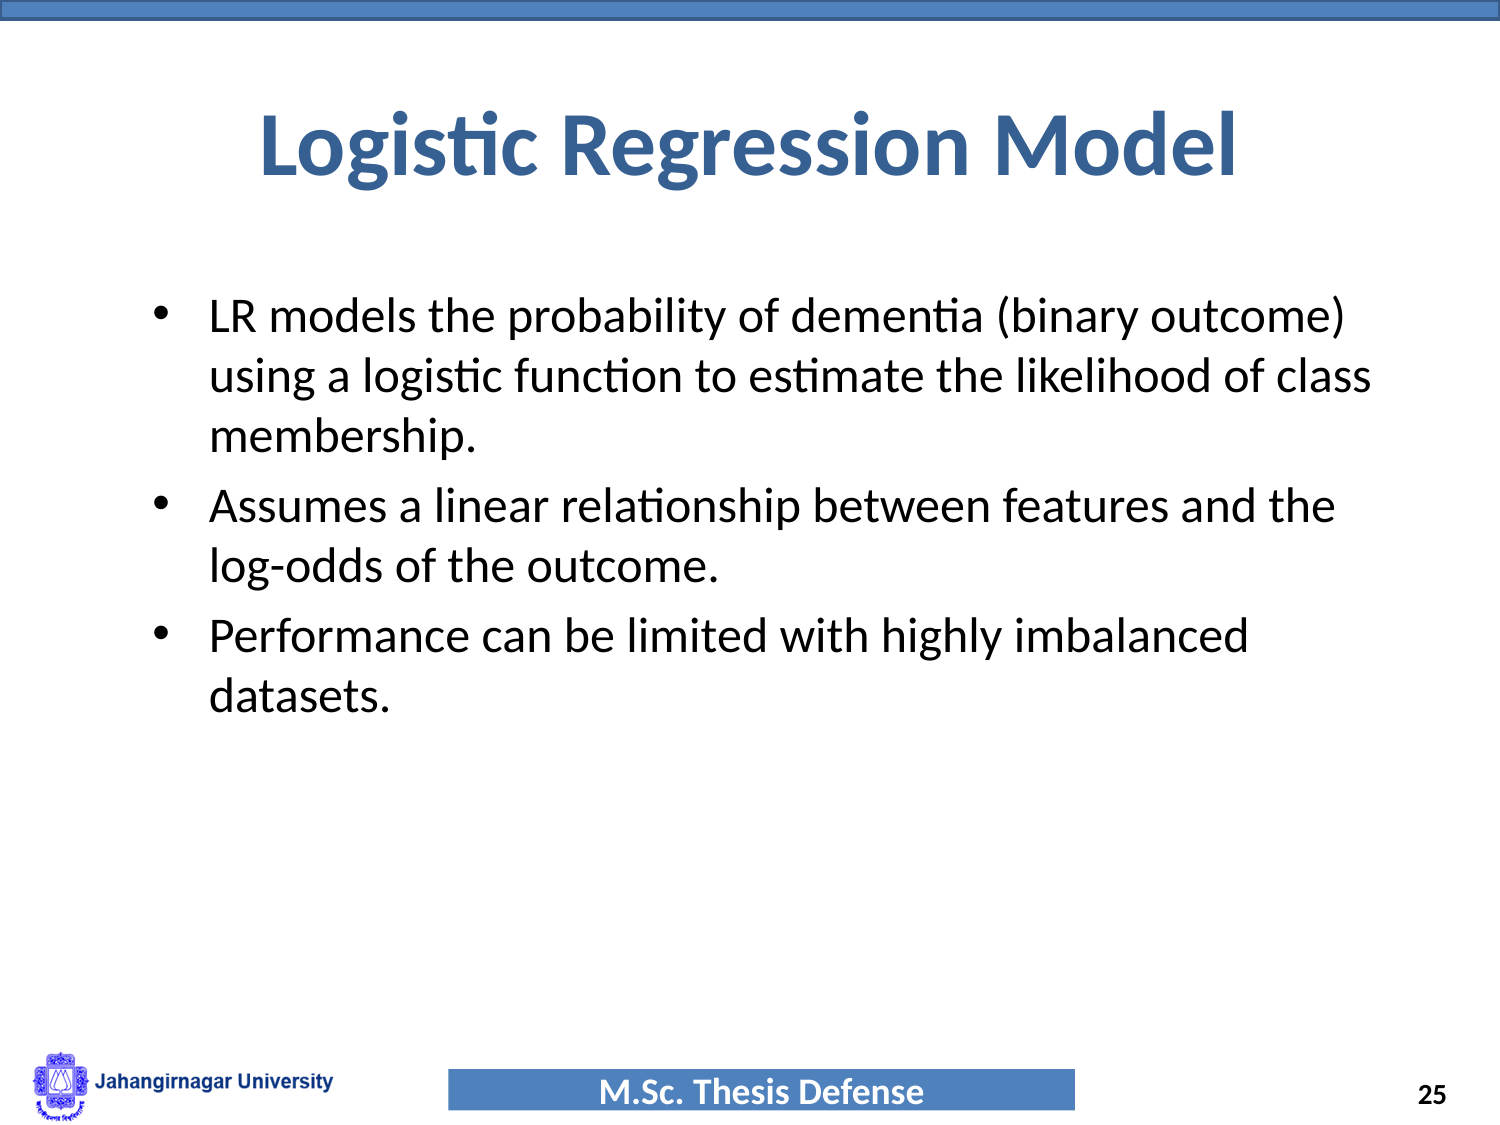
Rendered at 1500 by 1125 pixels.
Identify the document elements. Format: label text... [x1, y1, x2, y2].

title Logistic Regression Model [75, 45, 1425, 233]
picture [15, 1040, 338, 1123]
text_box ‹#› [1112, 1062, 1463, 1123]
list LR models the probability of dementia (binary outcome) using a logistic function to estimate the likelihood of class membership. Assumes a linear relationship between features and the log-odds of the outcome. Performance can be limited with highly imbalanced datasets. [137, 275, 1425, 925]
